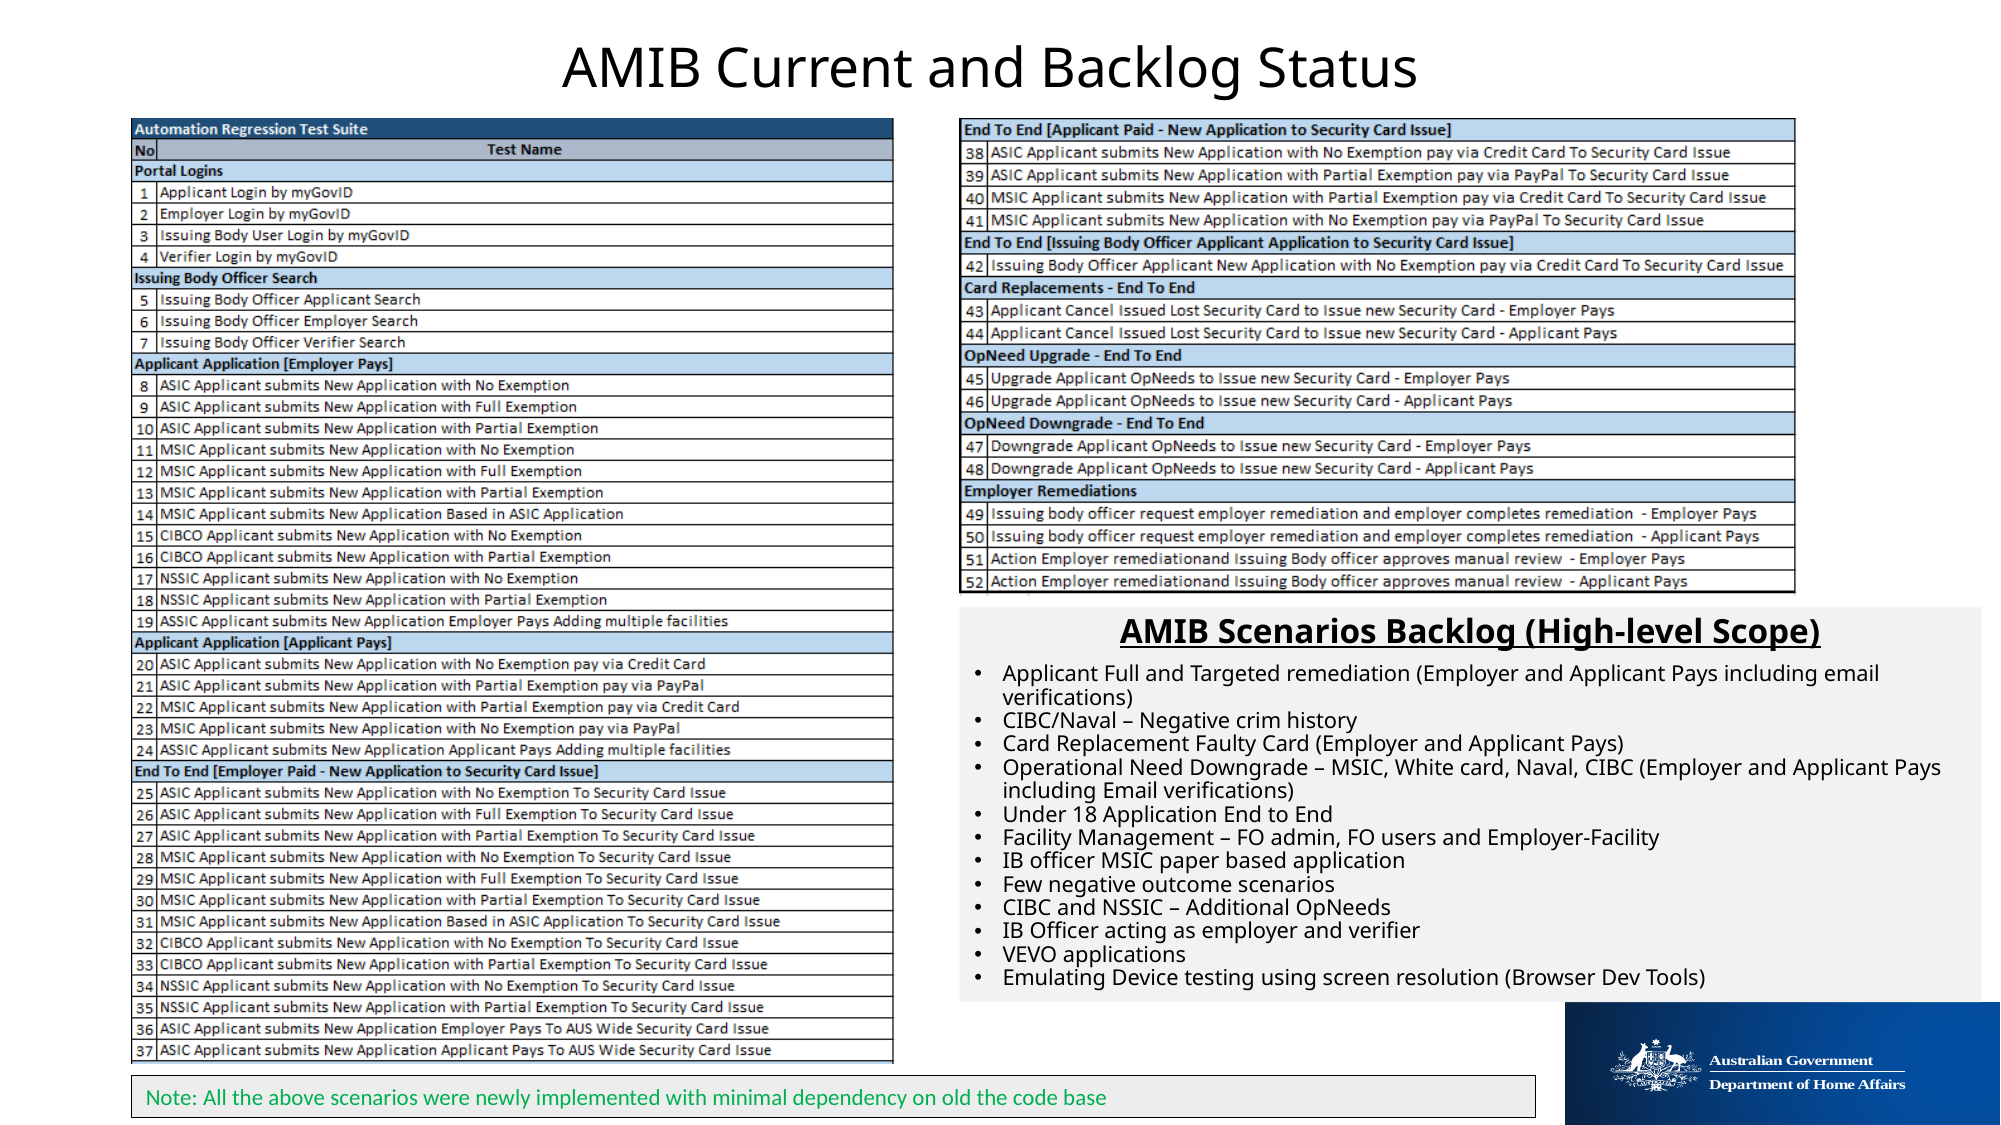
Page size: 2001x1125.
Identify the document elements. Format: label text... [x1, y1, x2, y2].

text_box Note: All the above scenarios were newly implemented with minimal dependency on old the code base [131, 1075, 1536, 1118]
picture [1564, 1002, 2000, 1125]
picture [131, 118, 895, 1064]
text_box AMIB Current and Backlog Status [252, 32, 1730, 108]
picture [959, 118, 1797, 596]
text_box AMIB Scenarios Backlog (High-level Scope) Applicant Full and Targeted remediation (Employer and Applicant Pays including email verifications) CIBC/Naval – Negative crim history Card Replacement Faulty Card (Employer and Applicant Pays) Operational Need Downgrade – MSIC, White card, Naval, CIBC (Employer and Applicant Pays including Email verifications) Under 18 Application End to End Facility Management – FO admin, FO users and Employer-Facility IB officer MSIC paper based application Few negative outcome scenarios CIBC and NSSIC – Additional OpNeeds IB Officer acting as employer and verifier VEVO applications Emulating Device testing using screen resolution (Browser Dev Tools) [959, 607, 1982, 1003]
